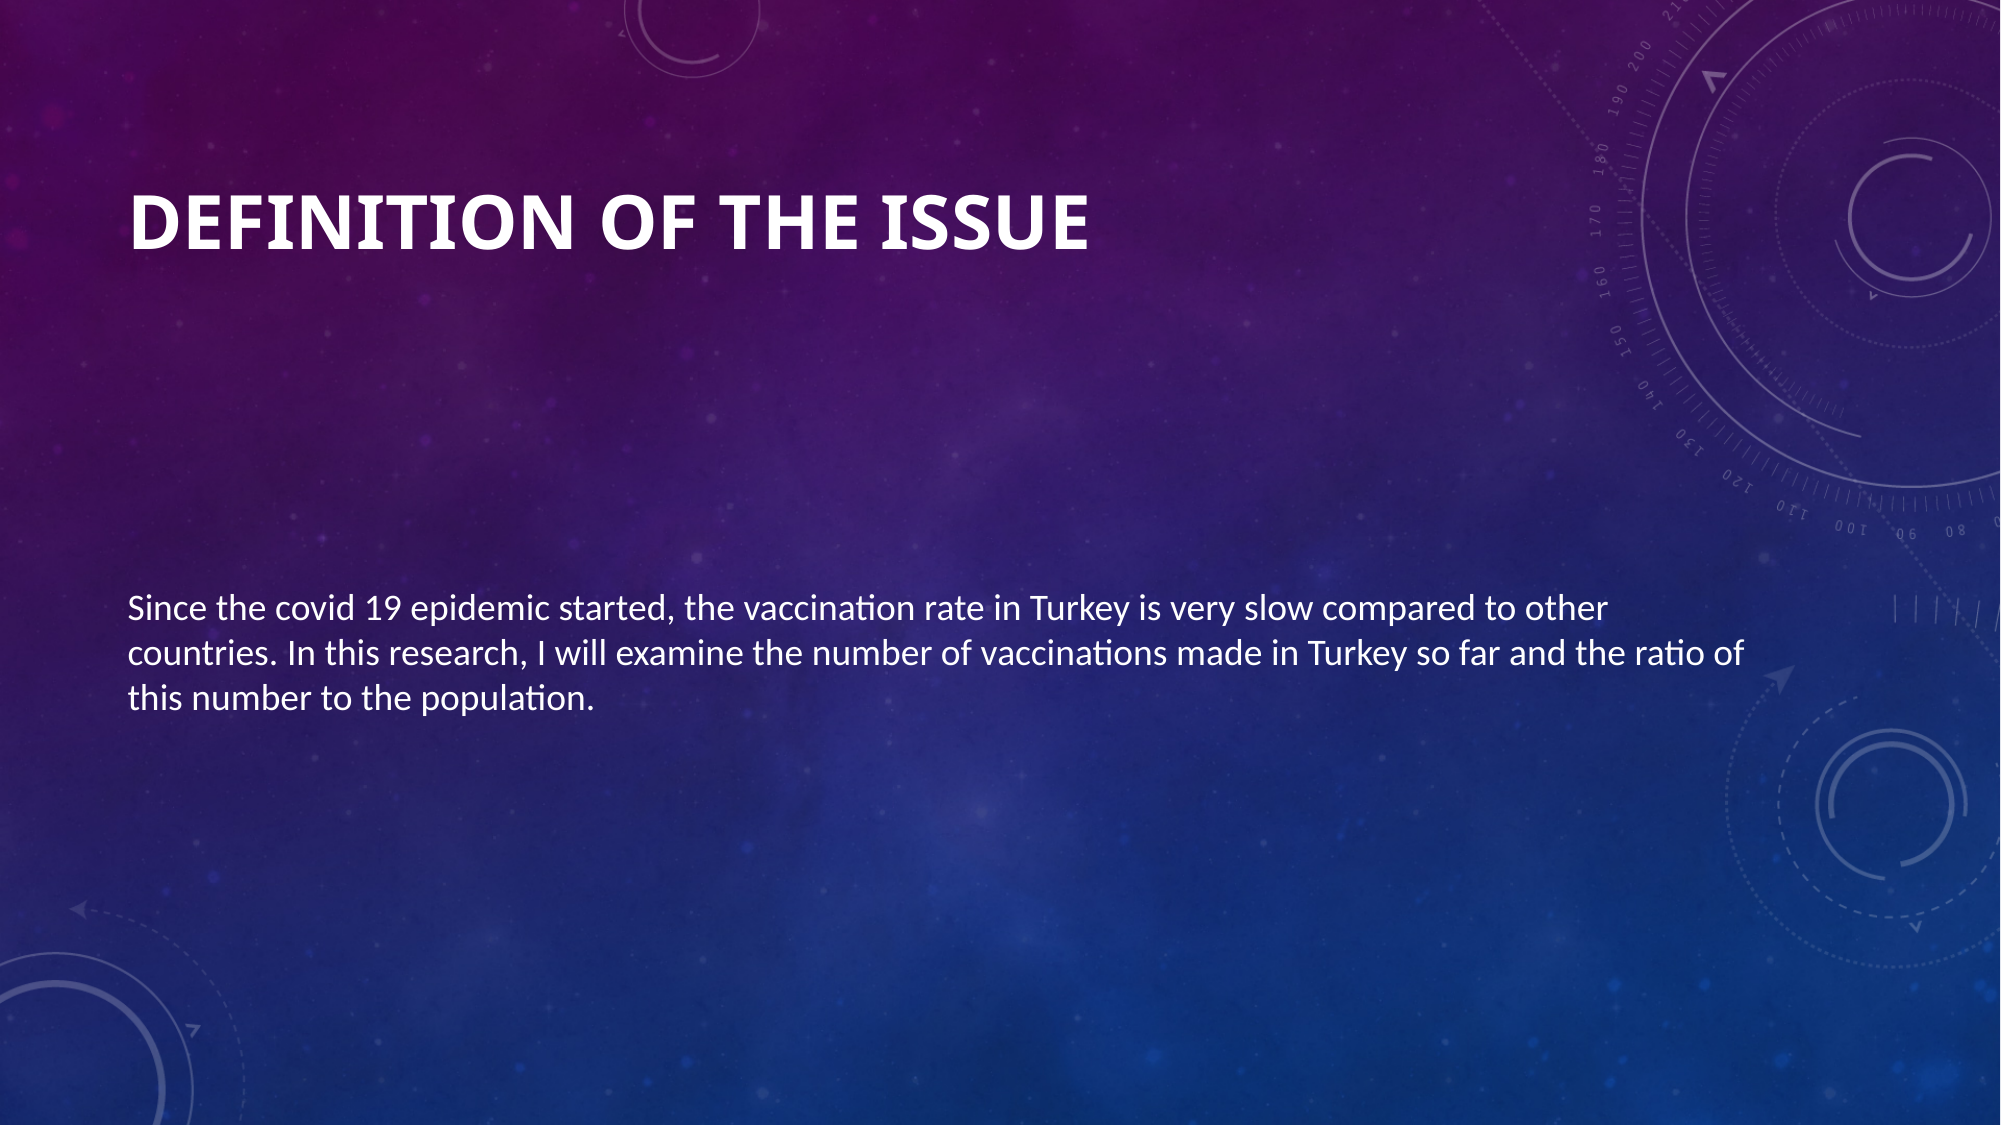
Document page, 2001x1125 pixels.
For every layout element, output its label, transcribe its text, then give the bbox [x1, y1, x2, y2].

picture [0, 0, 2001, 1125]
title Defınıtıon of the Issue [112, 99, 1775, 339]
list Since the covid 19 epidemic started, the vaccination rate in Turkey is very slow compared to other countries. In this research, I will examine the number of vaccinations made in Turkey so far and the ratio of this number to the population. [112, 351, 1775, 950]
